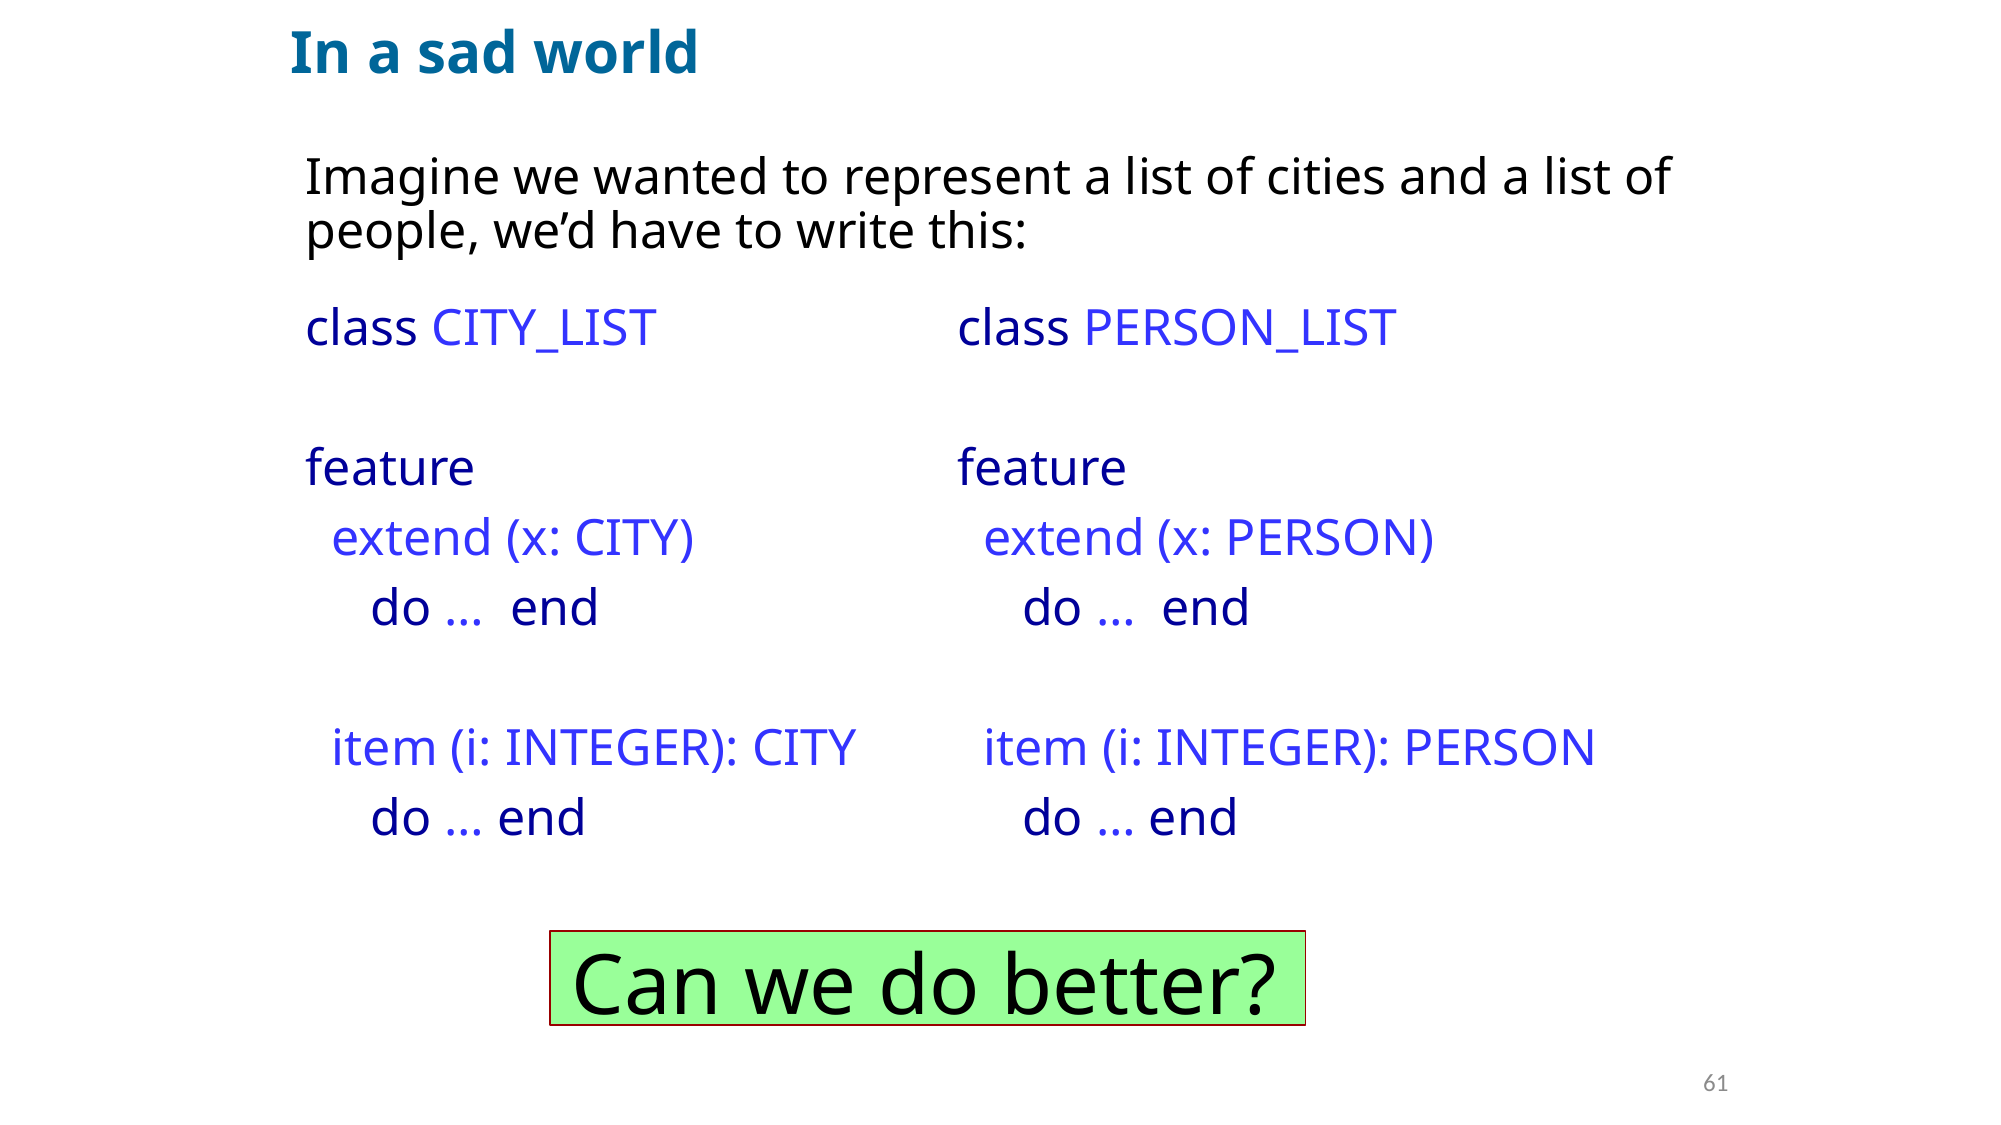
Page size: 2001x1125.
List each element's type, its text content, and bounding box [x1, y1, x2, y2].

list Imagine we wanted to represent a list of cities and a list of people, we’d have to write this: [290, 144, 1701, 287]
text_box Can we do better? [549, 931, 1306, 1026]
title In a sad world [290, 19, 1594, 91]
slide_number 61 [1653, 1038, 1744, 1125]
text_box class PERSON_LIST feature extend (x: PERSON) do … end item (i: INTEGER): PERSON do … end [942, 287, 1701, 882]
text_box class CITY_LIST feature extend (x: CITY) do … end item (i: INTEGER): CITY do … end [290, 287, 942, 882]
